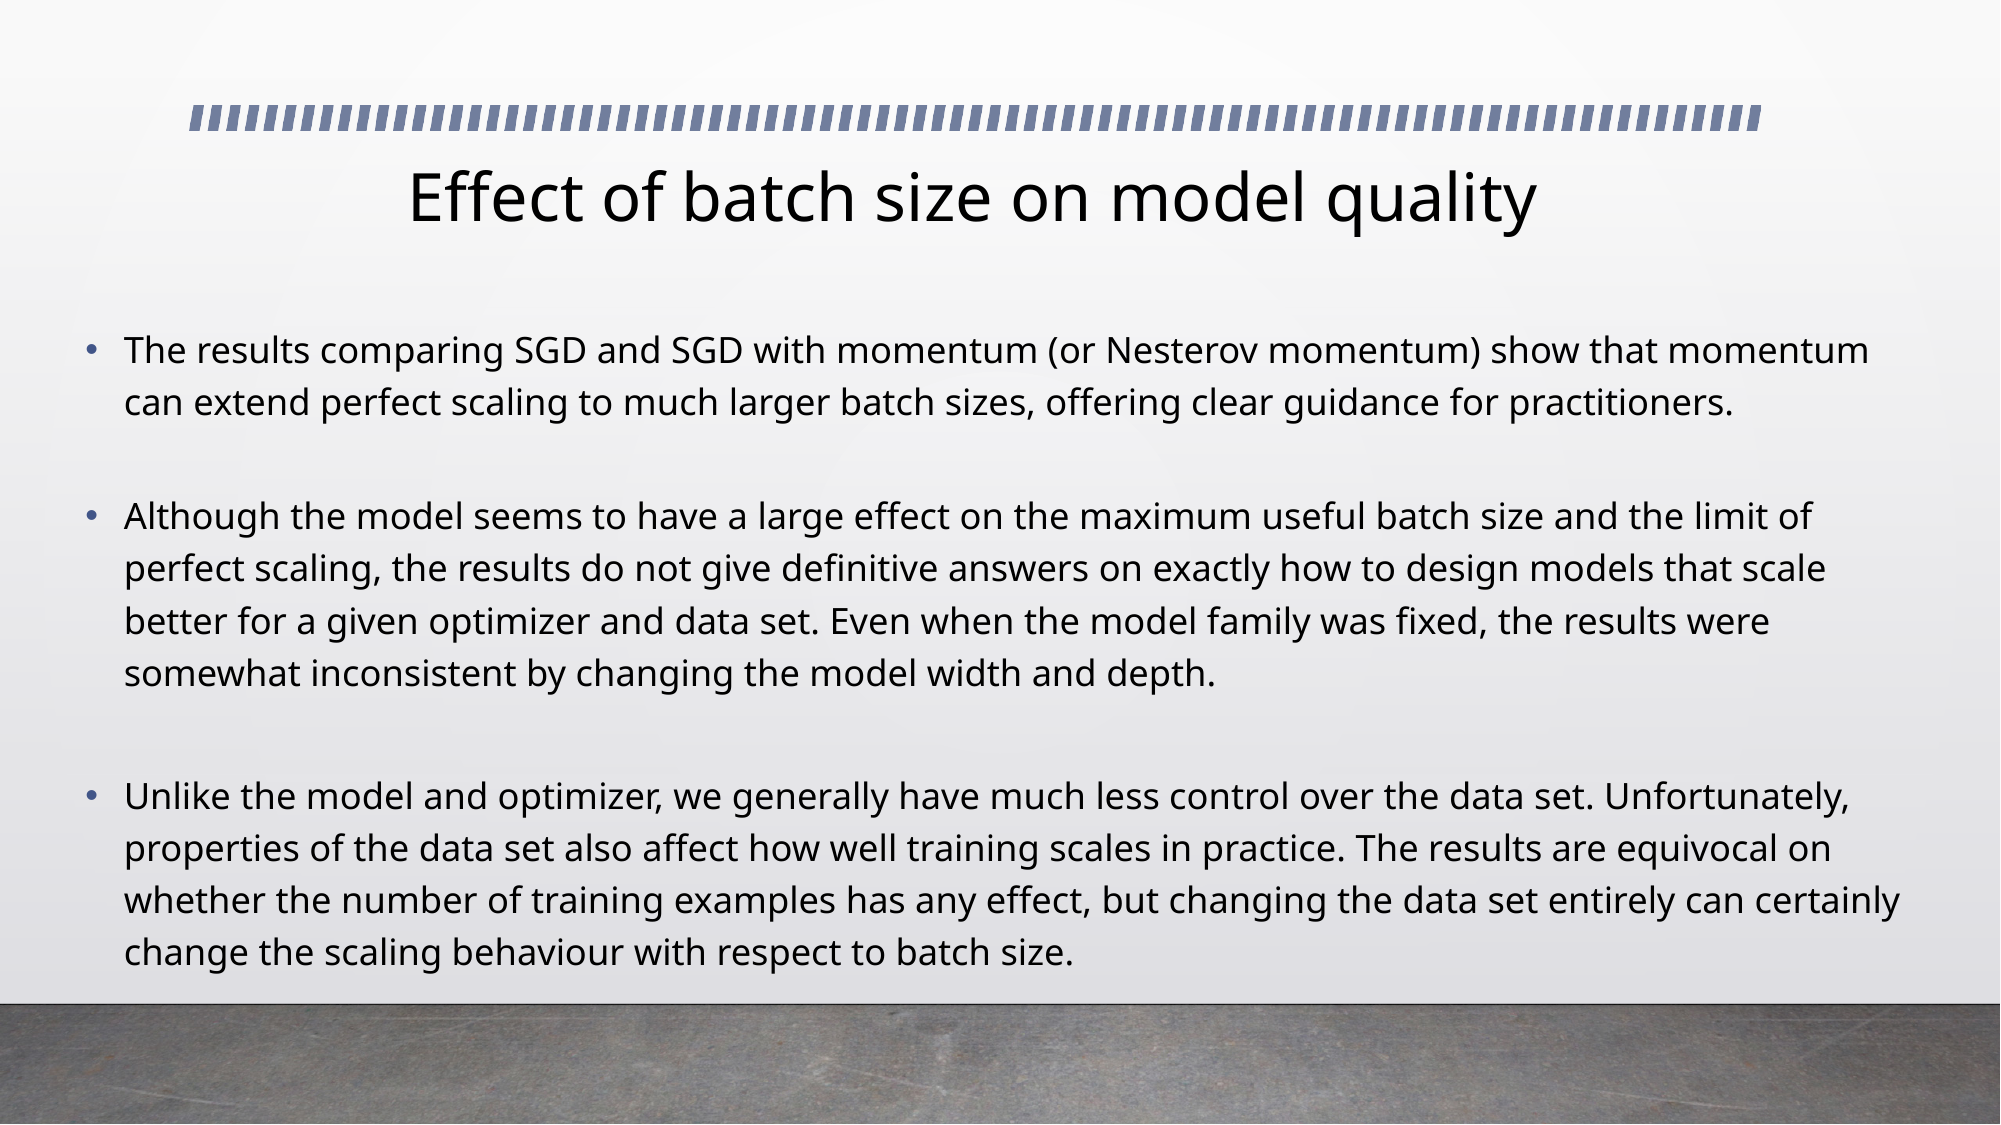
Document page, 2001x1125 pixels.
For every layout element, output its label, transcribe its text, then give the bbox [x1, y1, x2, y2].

title Effect of batch size on model quality [185, 156, 1761, 310]
list The results comparing SGD and SGD with momentum (or Nesterov momentum) show that momentum can extend perfect scaling to much larger batch sizes, offering clear guidance for practitioners. Although the model seems to have a large effect on the maximum useful batch size and the limit of perfect scaling, the results do not give definitive answers on exactly how to design models that scale better for a given optimizer and data set. Even when the model family was fixed, the results were somewhat inconsistent by changing the model width and depth. Unlike the model and optimizer, we generally have much less control over the data set. Unfortunately, properties of the data set also affect how well training scales in practice. The results are equivocal on whether the number of training examples has any effect, but changing the data set entirely can certainly change the scaling behaviour with respect to batch size. [70, 310, 1930, 1022]
picture [0, 1004, 2000, 1124]
